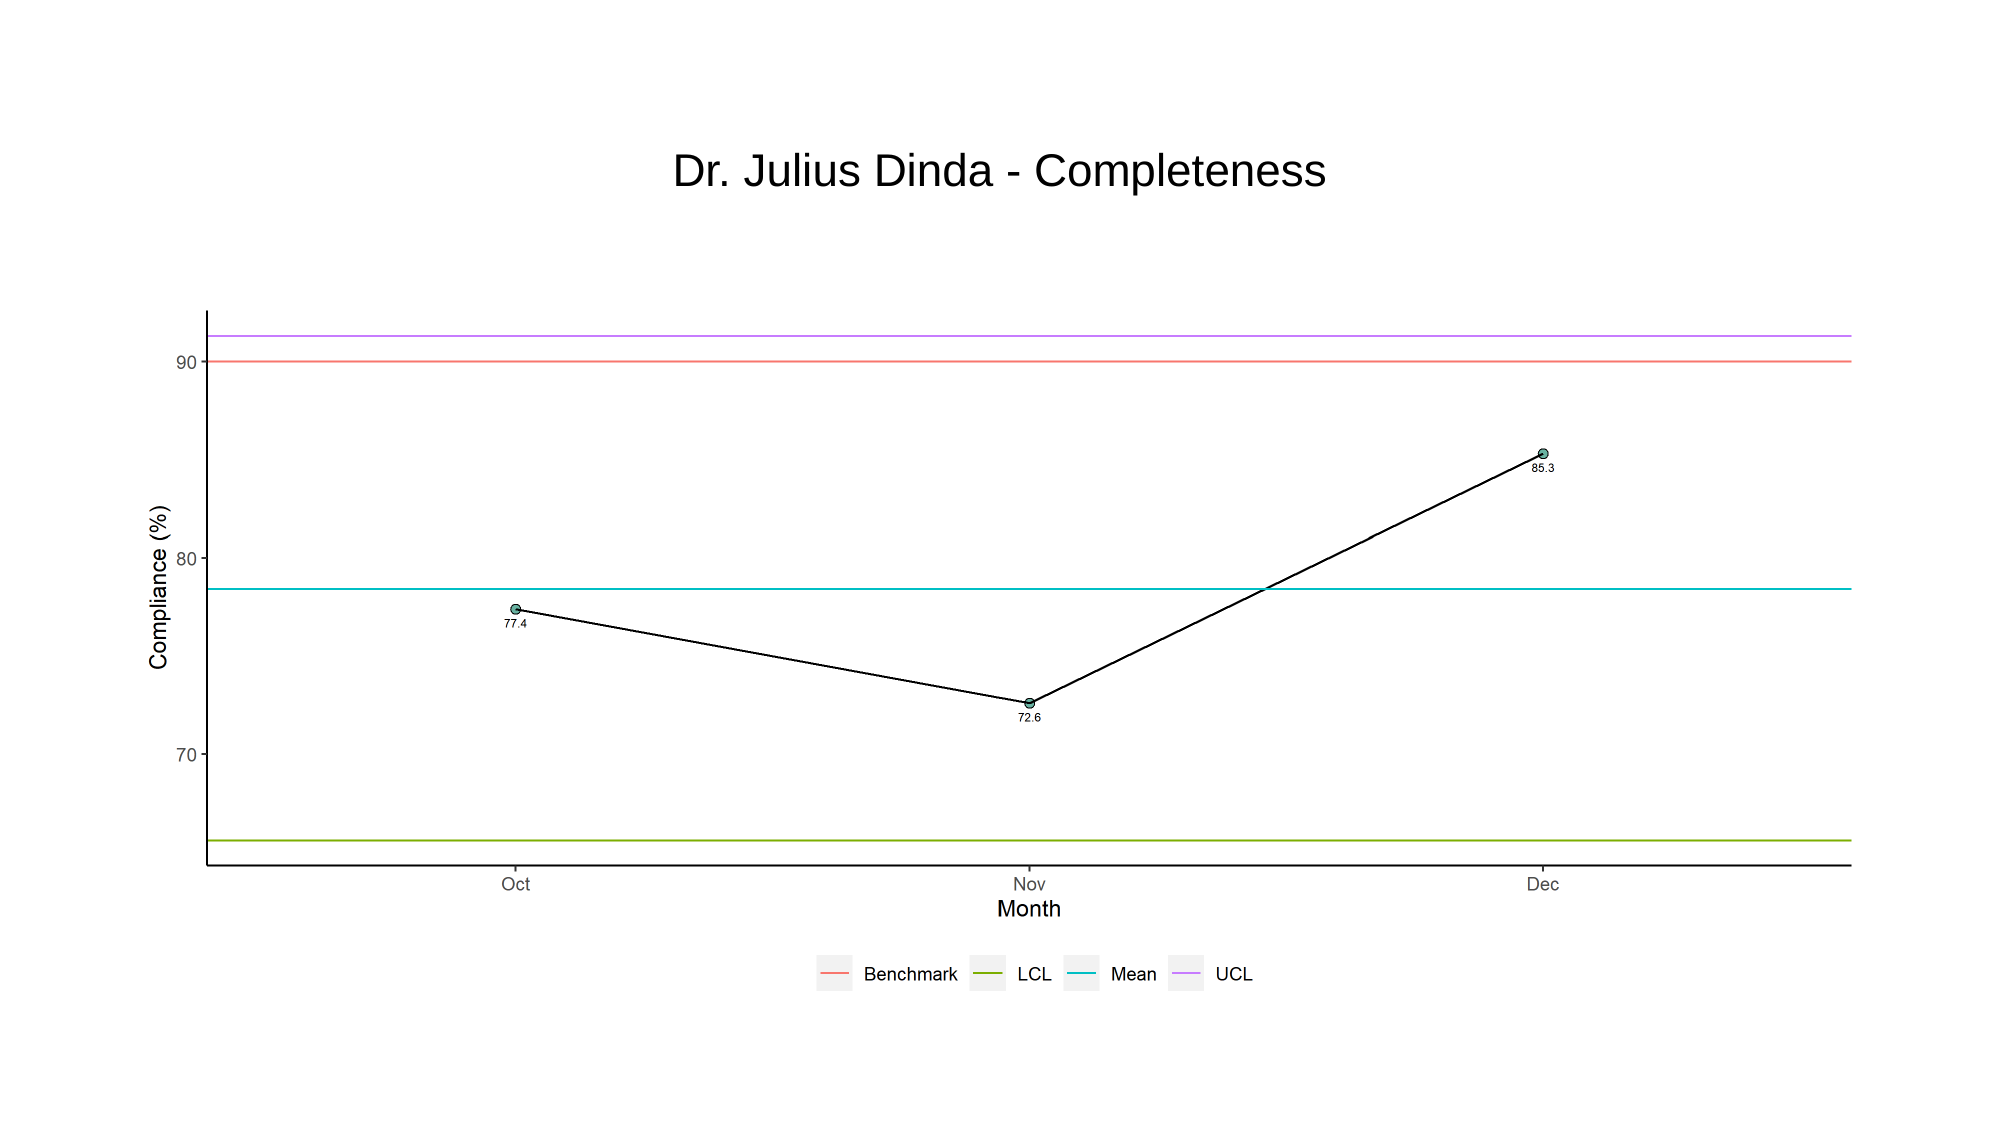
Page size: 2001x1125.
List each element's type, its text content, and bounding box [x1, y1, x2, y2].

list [137, 299, 1863, 1014]
title Dr. Julius Dinda - Completeness [137, 59, 1863, 278]
